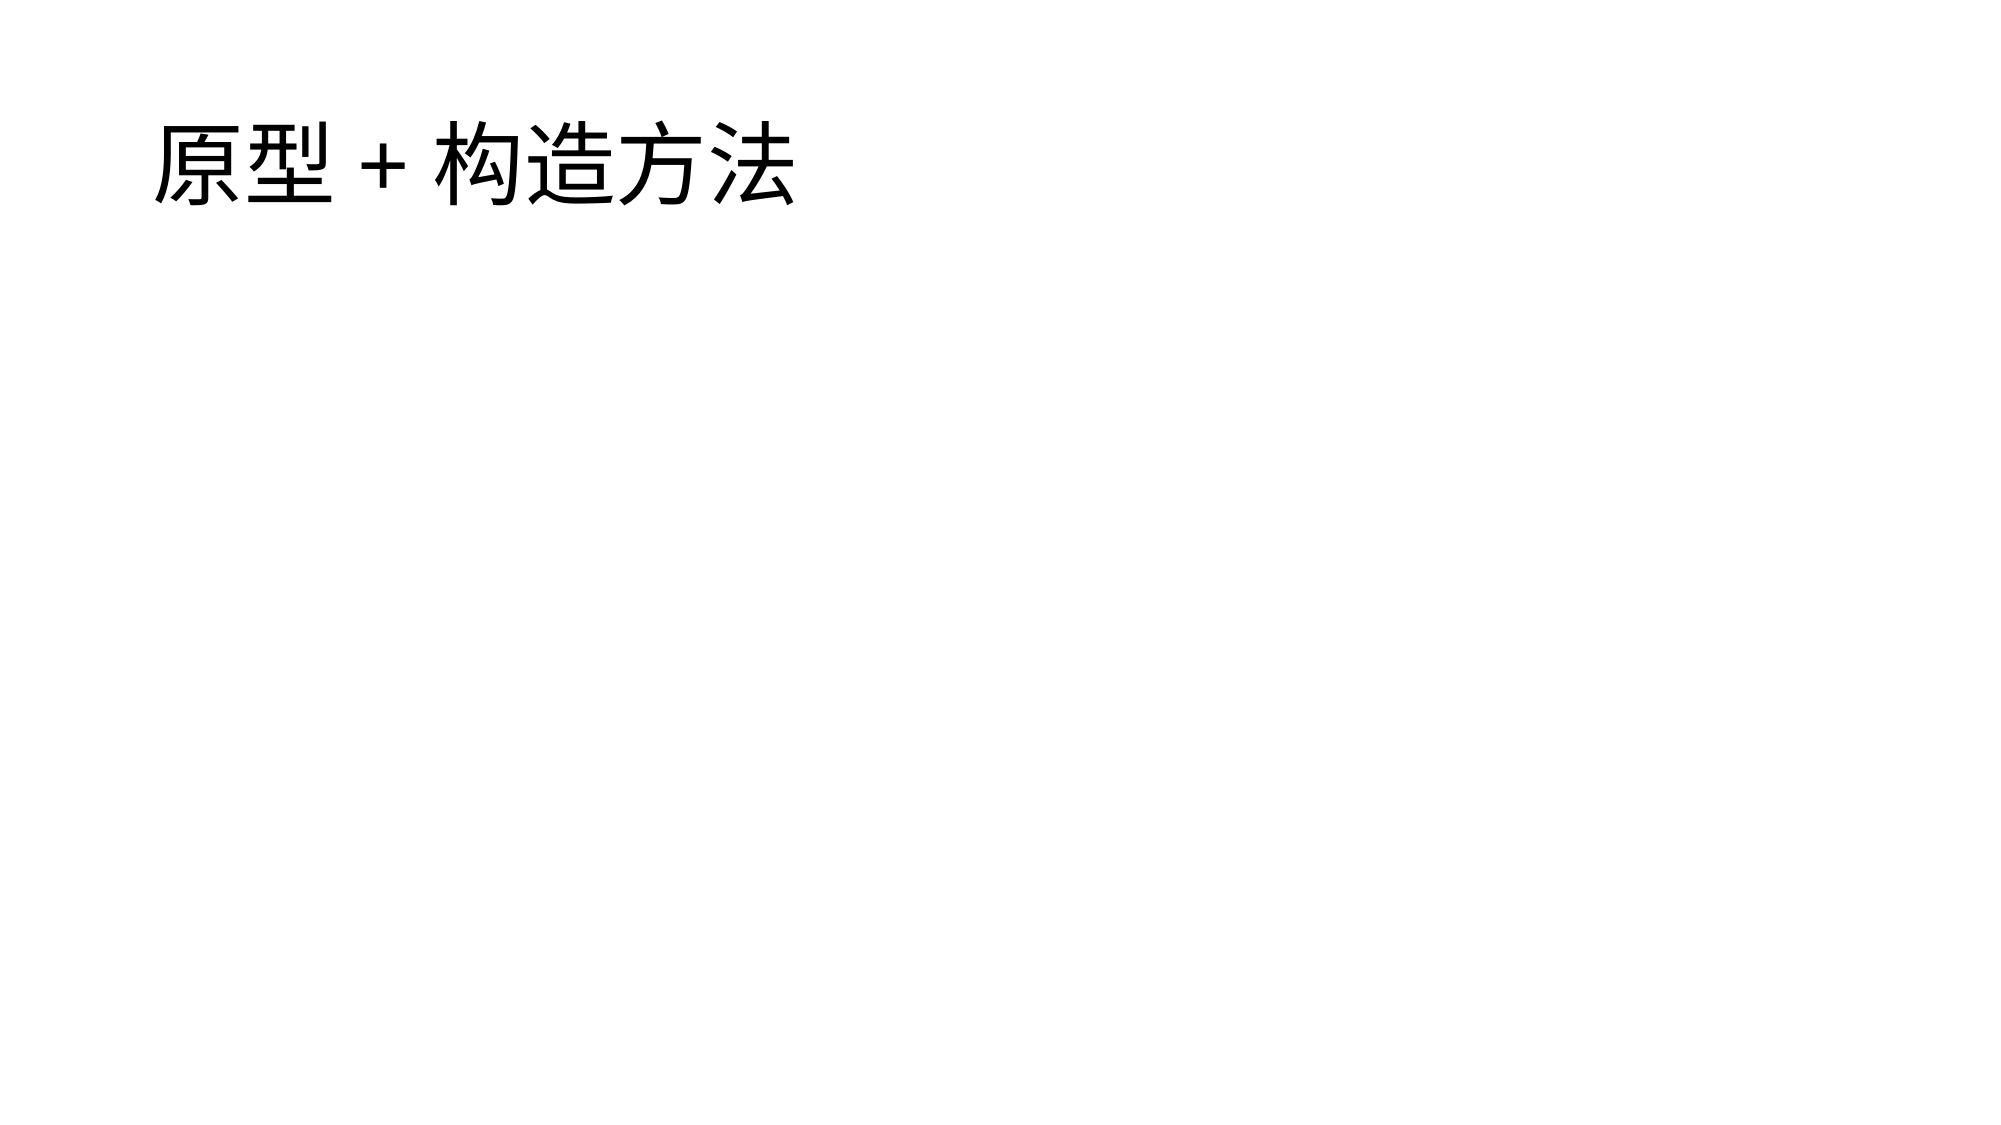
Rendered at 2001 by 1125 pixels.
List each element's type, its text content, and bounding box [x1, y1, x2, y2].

title 原型+构造方法 [137, 59, 1863, 278]
